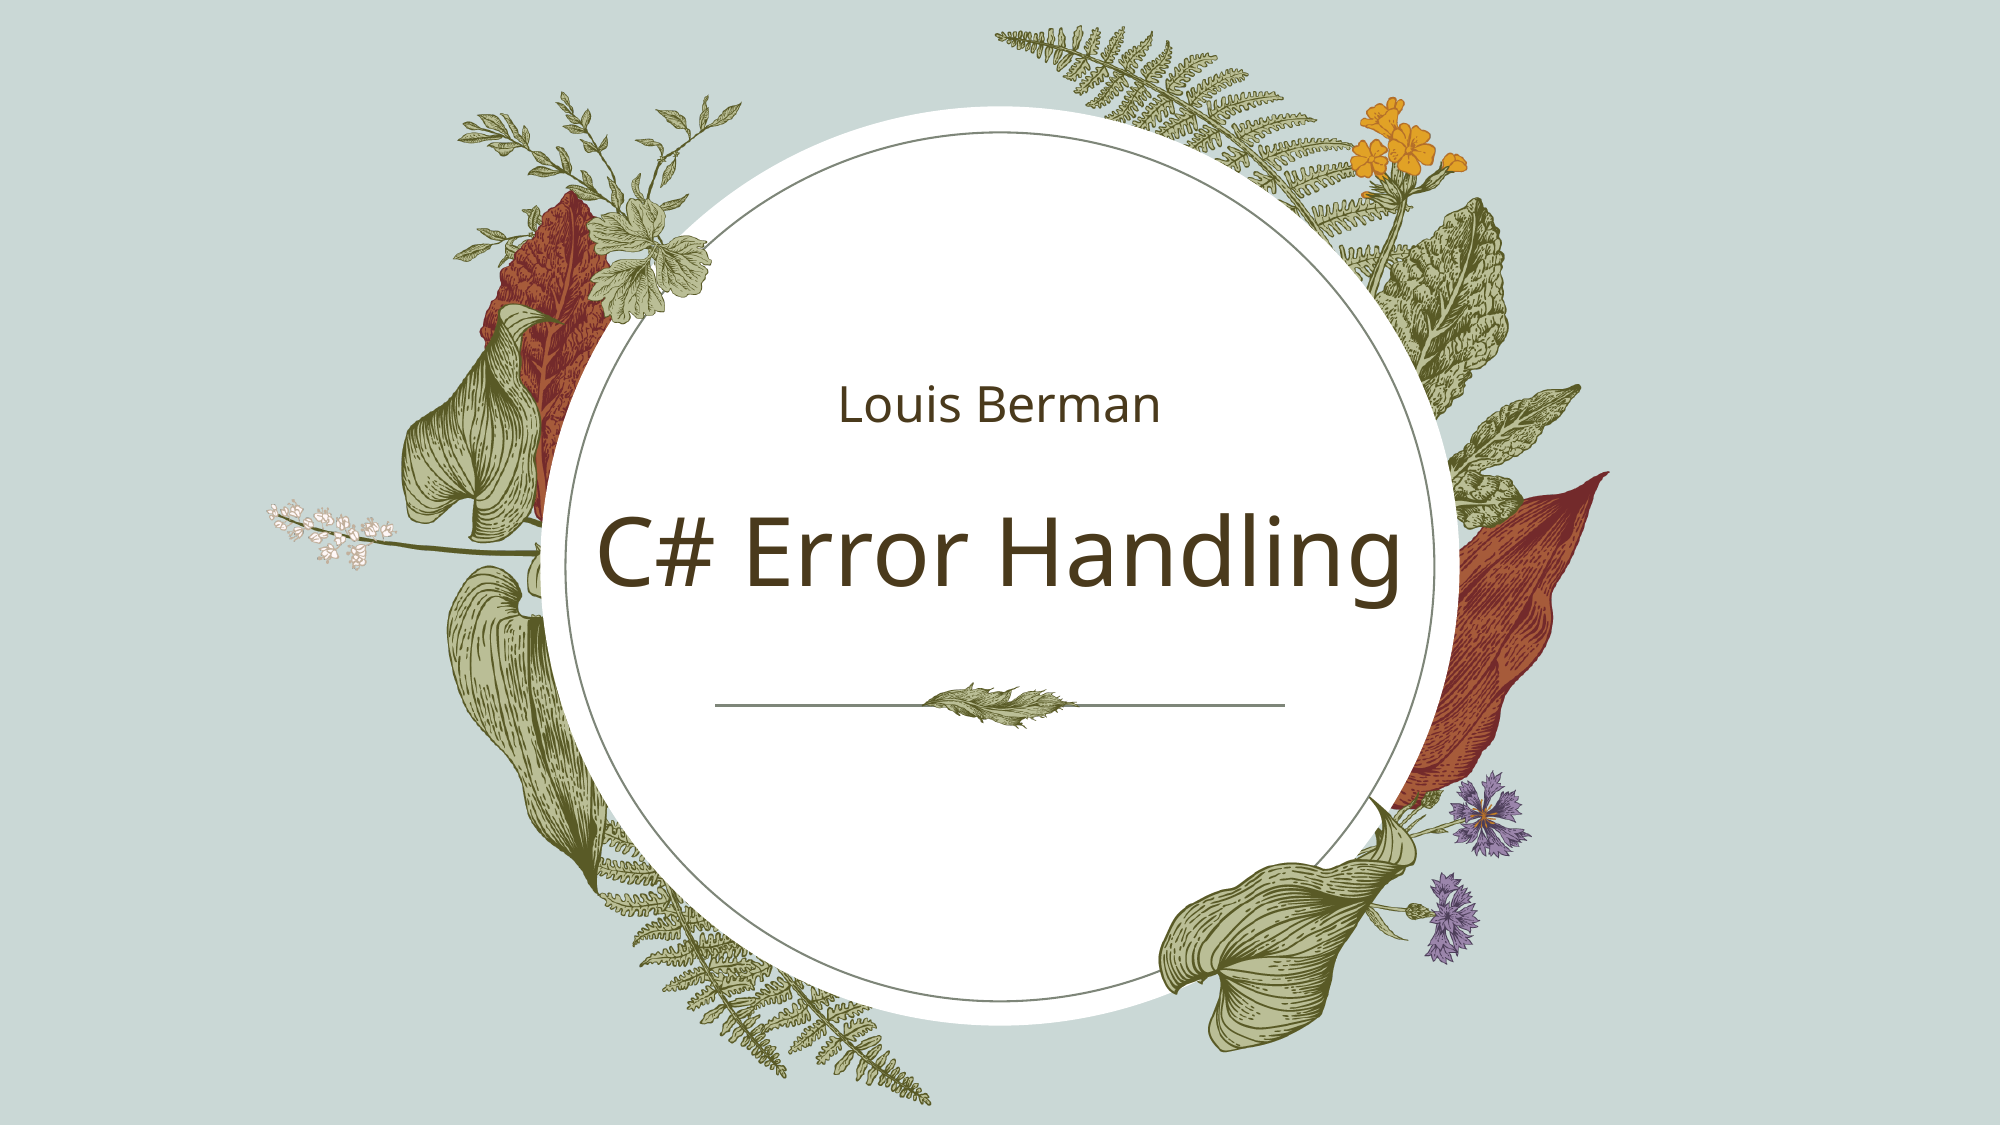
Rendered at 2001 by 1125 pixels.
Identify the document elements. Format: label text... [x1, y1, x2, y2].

subtitle Louis Berman​ [754, 371, 1246, 444]
picture [248, 0, 1626, 1125]
title C# Error Handling [451, 436, 1549, 615]
